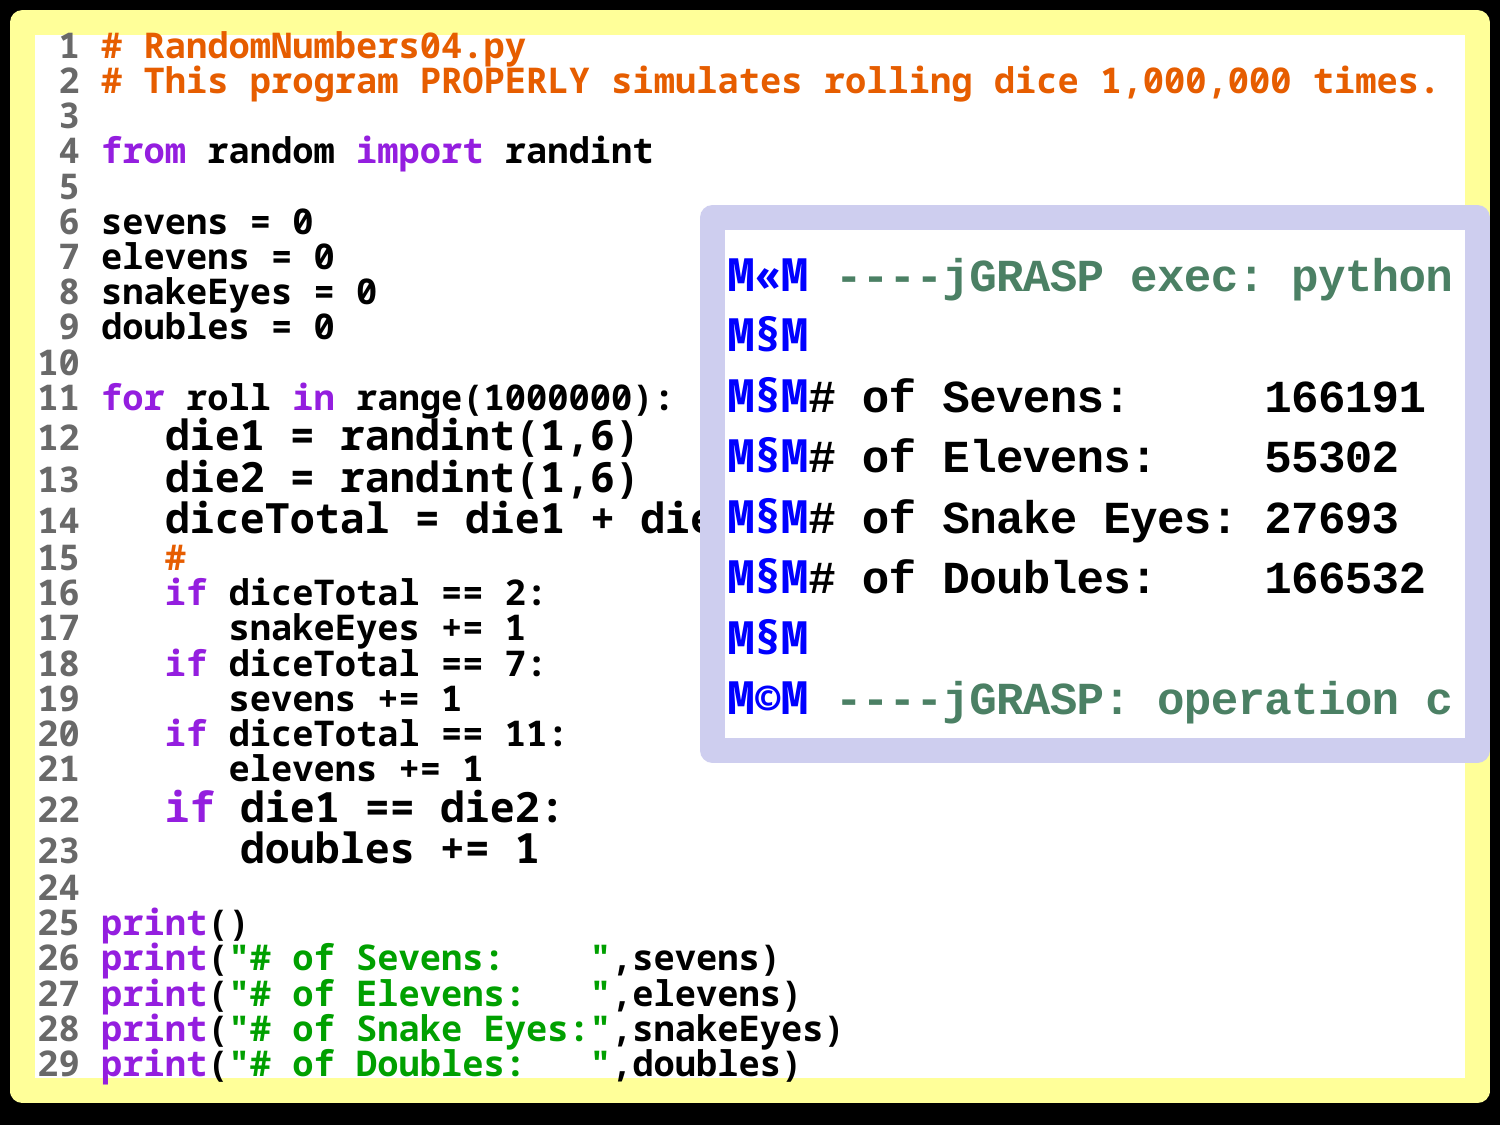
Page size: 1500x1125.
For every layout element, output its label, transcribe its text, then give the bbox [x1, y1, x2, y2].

text_box 1 # RandomNumbers04.py 2 # This program PROPERLY simulates rolling dice 1,000,000 times. 3 4 from random import randint 5 6 sevens = 0 7 elevens = 0 8 snakeEyes = 0 9 doubles = 0 10 11 for roll in range(1000000): 12 die1 = randint(1,6) 13 die2 = randint(1,6) 14 diceTotal = die1 + die2 15 # 16 if diceTotal == 2: 17 snakeEyes += 1 18 if diceTotal == 7: 19 sevens += 1 20 if diceTotal == 11: 21 elevens += 1 22 if die1 == die2: 23 doubles += 1 24 25 print() 26 print("# of Sevens: ",sevens) 27 print("# of Elevens: ",elevens) 28 print("# of Snake Eyes:",snakeEyes) 29 print("# of Doubles: ",doubles) [22, 22, 1478, 1091]
text_box M«M ----jGRASP exec: python M§M M§M# of Sevens: 166191 M§M# of Elevens: 55302 M§M# of Snake Eyes: 27693 M§M# of Doubles: 166532 M§M M©M ----jGRASP: operation c [712, 217, 1478, 751]
